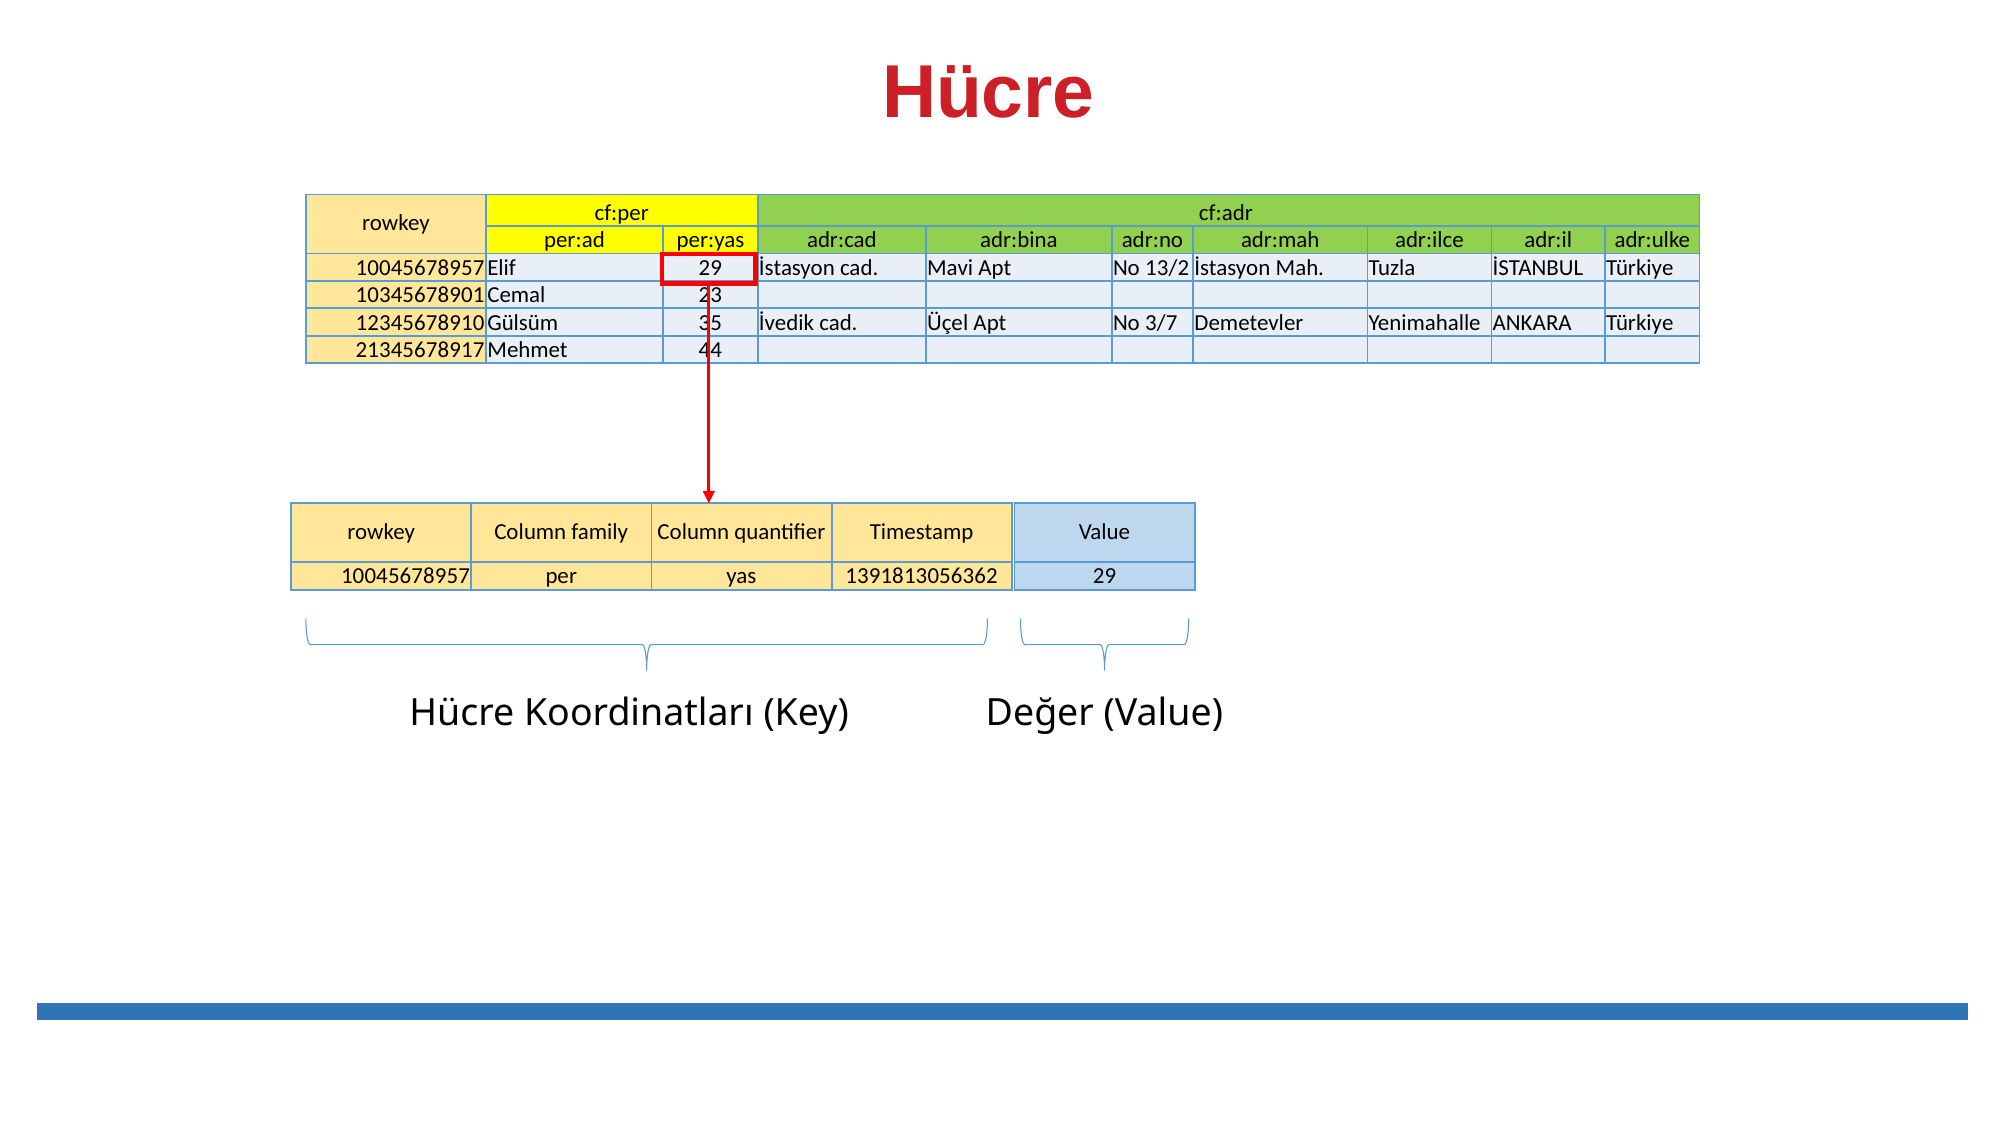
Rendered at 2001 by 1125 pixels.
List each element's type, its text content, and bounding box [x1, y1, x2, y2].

table_cell 35 [710, 309, 757, 335]
table_cell [1194, 282, 1367, 307]
text_box [1019, 618, 1190, 671]
table_cell [1368, 337, 1491, 362]
table_cell 10345678901 [307, 282, 485, 307]
table_cell 1391813056362 [833, 563, 1011, 589]
table_header Value [1015, 504, 1194, 561]
table_header cf:adr [759, 195, 1699, 225]
table_cell per:yas [664, 227, 757, 253]
table_cell [1113, 337, 1192, 362]
table_cell No 13/2 [1113, 254, 1192, 280]
table_cell 12345678910 [307, 309, 485, 335]
table_cell İvedik cad. [759, 309, 925, 335]
table_cell Gülsüm [487, 309, 662, 335]
table_cell 23 [710, 284, 757, 307]
table_cell per [472, 563, 651, 589]
table_cell [1194, 337, 1367, 362]
text_box Değer (Value) [970, 680, 1239, 740]
table_cell [759, 282, 925, 307]
table_cell adr:mah [1194, 227, 1367, 253]
table_cell 35 [664, 309, 707, 335]
table_cell Üçel Apt [927, 309, 1111, 335]
table_header rowkey [292, 504, 470, 561]
table_cell [1368, 282, 1491, 307]
table_cell [759, 337, 925, 362]
table_cell İstasyon cad. [759, 254, 925, 280]
table_cell adr:il [1492, 227, 1604, 253]
table_cell adr:ilce [1368, 227, 1491, 253]
table_cell Mavi Apt [927, 254, 1111, 280]
table_cell [1113, 282, 1192, 307]
table_cell 23 [664, 284, 707, 307]
table_cell Türkiye [1606, 254, 1699, 280]
table_cell [1606, 282, 1699, 307]
table_cell 10045678957 [292, 563, 470, 589]
table_header Timestamp [833, 504, 1011, 561]
table_cell İstasyon Mah. [1194, 254, 1367, 280]
table_cell İSTANBUL [1492, 254, 1604, 280]
table_header rowkey [307, 195, 485, 253]
table_cell Yenimahalle [1368, 309, 1491, 335]
table_cell 10045678957 [307, 254, 485, 280]
table_cell 44 [664, 337, 707, 362]
table_cell Mehmet [487, 337, 662, 362]
table_cell Elif [487, 254, 661, 280]
table_cell [927, 282, 1111, 307]
table_cell [927, 337, 1111, 362]
table_cell ANKARA [1492, 309, 1604, 335]
table_cell adr:bina [927, 227, 1111, 253]
table_cell per:ad [487, 227, 662, 253]
text_box [305, 618, 988, 671]
table_cell adr:ulke [1606, 227, 1699, 253]
table_cell No 3/7 [1113, 309, 1192, 335]
table_cell Türkiye [1606, 309, 1699, 335]
table_cell 44 [710, 337, 757, 362]
table_cell [1492, 282, 1604, 307]
table_header Column family [472, 504, 651, 561]
table_cell [1492, 337, 1604, 362]
table_cell 21345678917 [307, 337, 485, 362]
table_cell adr:no [1113, 227, 1192, 253]
title Hücre [605, 53, 1372, 141]
text_box [661, 253, 757, 284]
table_cell Tuzla [1368, 254, 1491, 280]
table_cell Cemal [487, 282, 662, 307]
table_cell yas [652, 563, 831, 589]
table_header Column quantifier [652, 504, 831, 561]
table_cell [1606, 337, 1699, 362]
table_cell adr:cad [759, 227, 925, 253]
text_box Hücre Koordinatları (Key) [394, 680, 865, 740]
table_cell 29 [1015, 563, 1194, 589]
table_header cf:per [487, 195, 757, 225]
table_cell Demetevler [1194, 309, 1367, 335]
